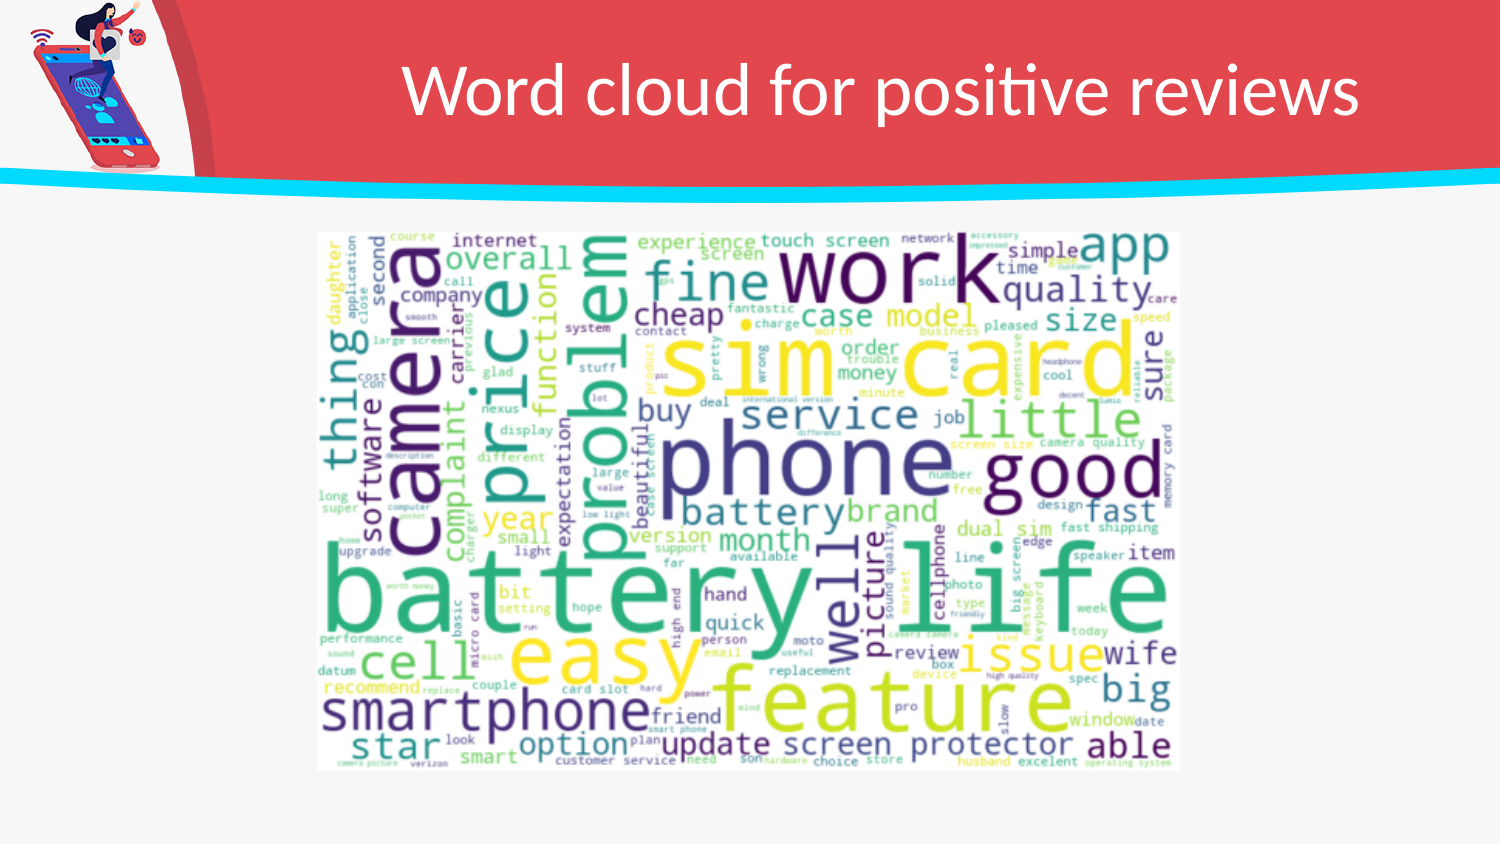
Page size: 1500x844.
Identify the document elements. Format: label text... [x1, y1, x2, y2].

picture [0, 0, 1500, 844]
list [306, 221, 1191, 783]
title Word cloud for positive reviews [98, 0, 1377, 172]
